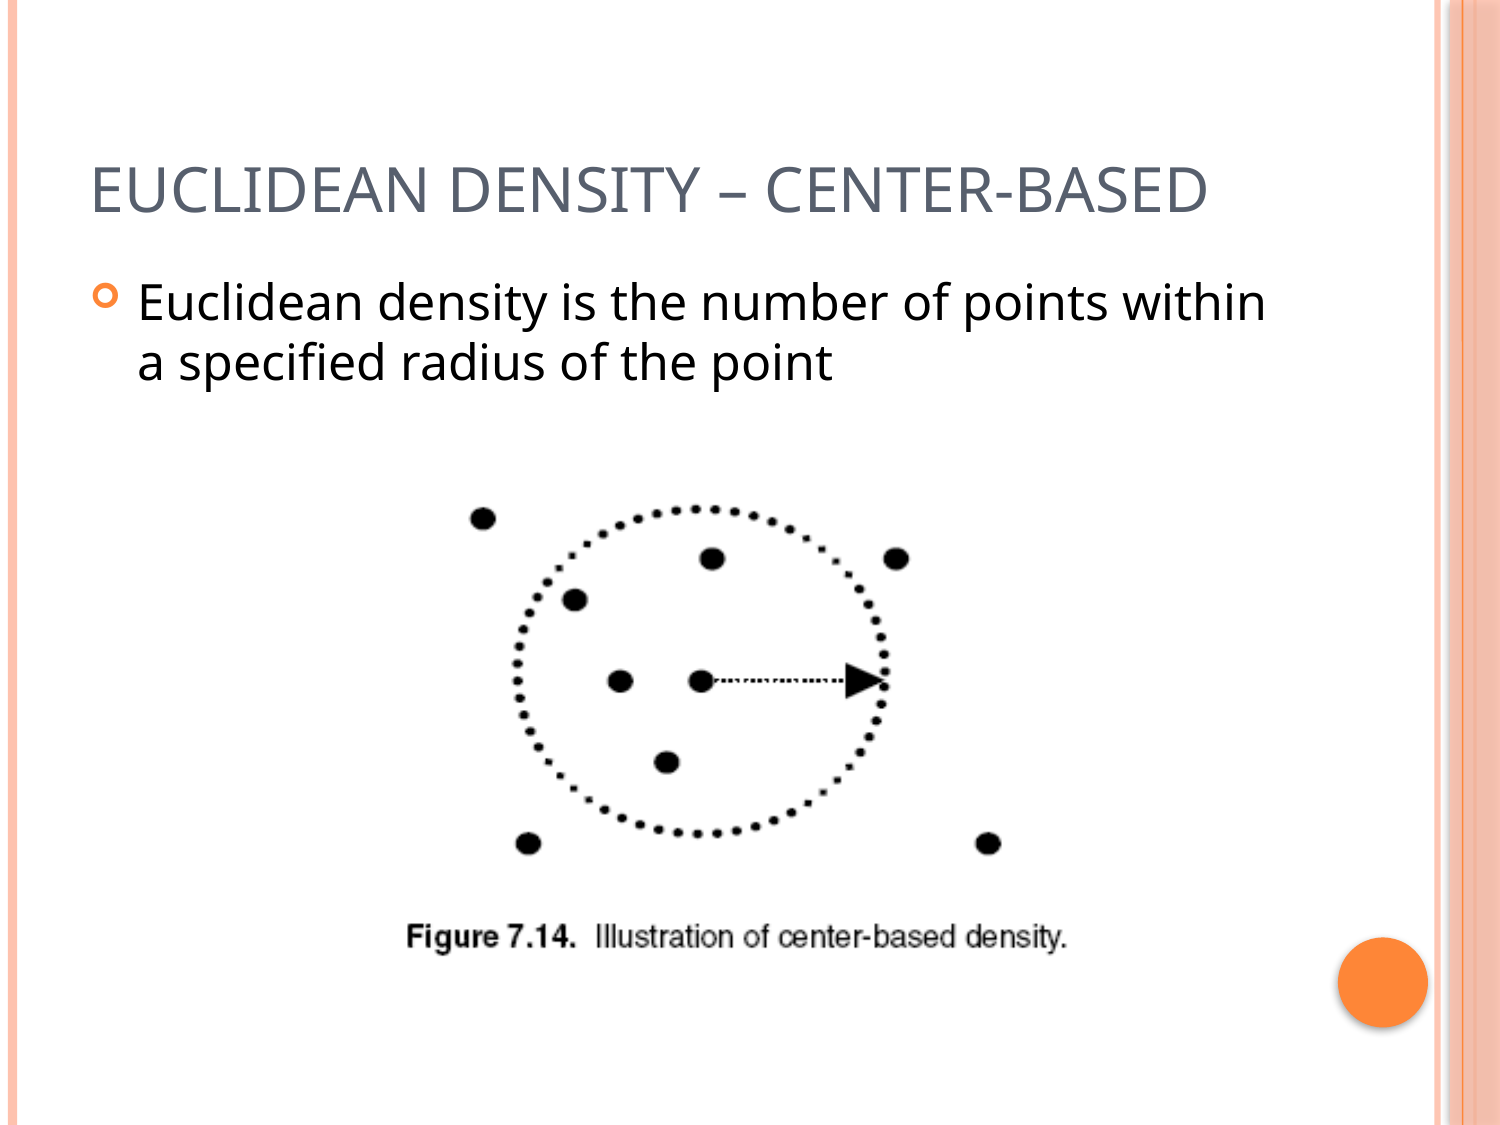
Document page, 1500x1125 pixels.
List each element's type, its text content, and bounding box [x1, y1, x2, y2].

title Euclidean Density – Center-based [75, 45, 1300, 233]
list Euclidean density is the number of points within a specified radius of the point [75, 262, 1300, 1062]
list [255, 446, 1172, 995]
